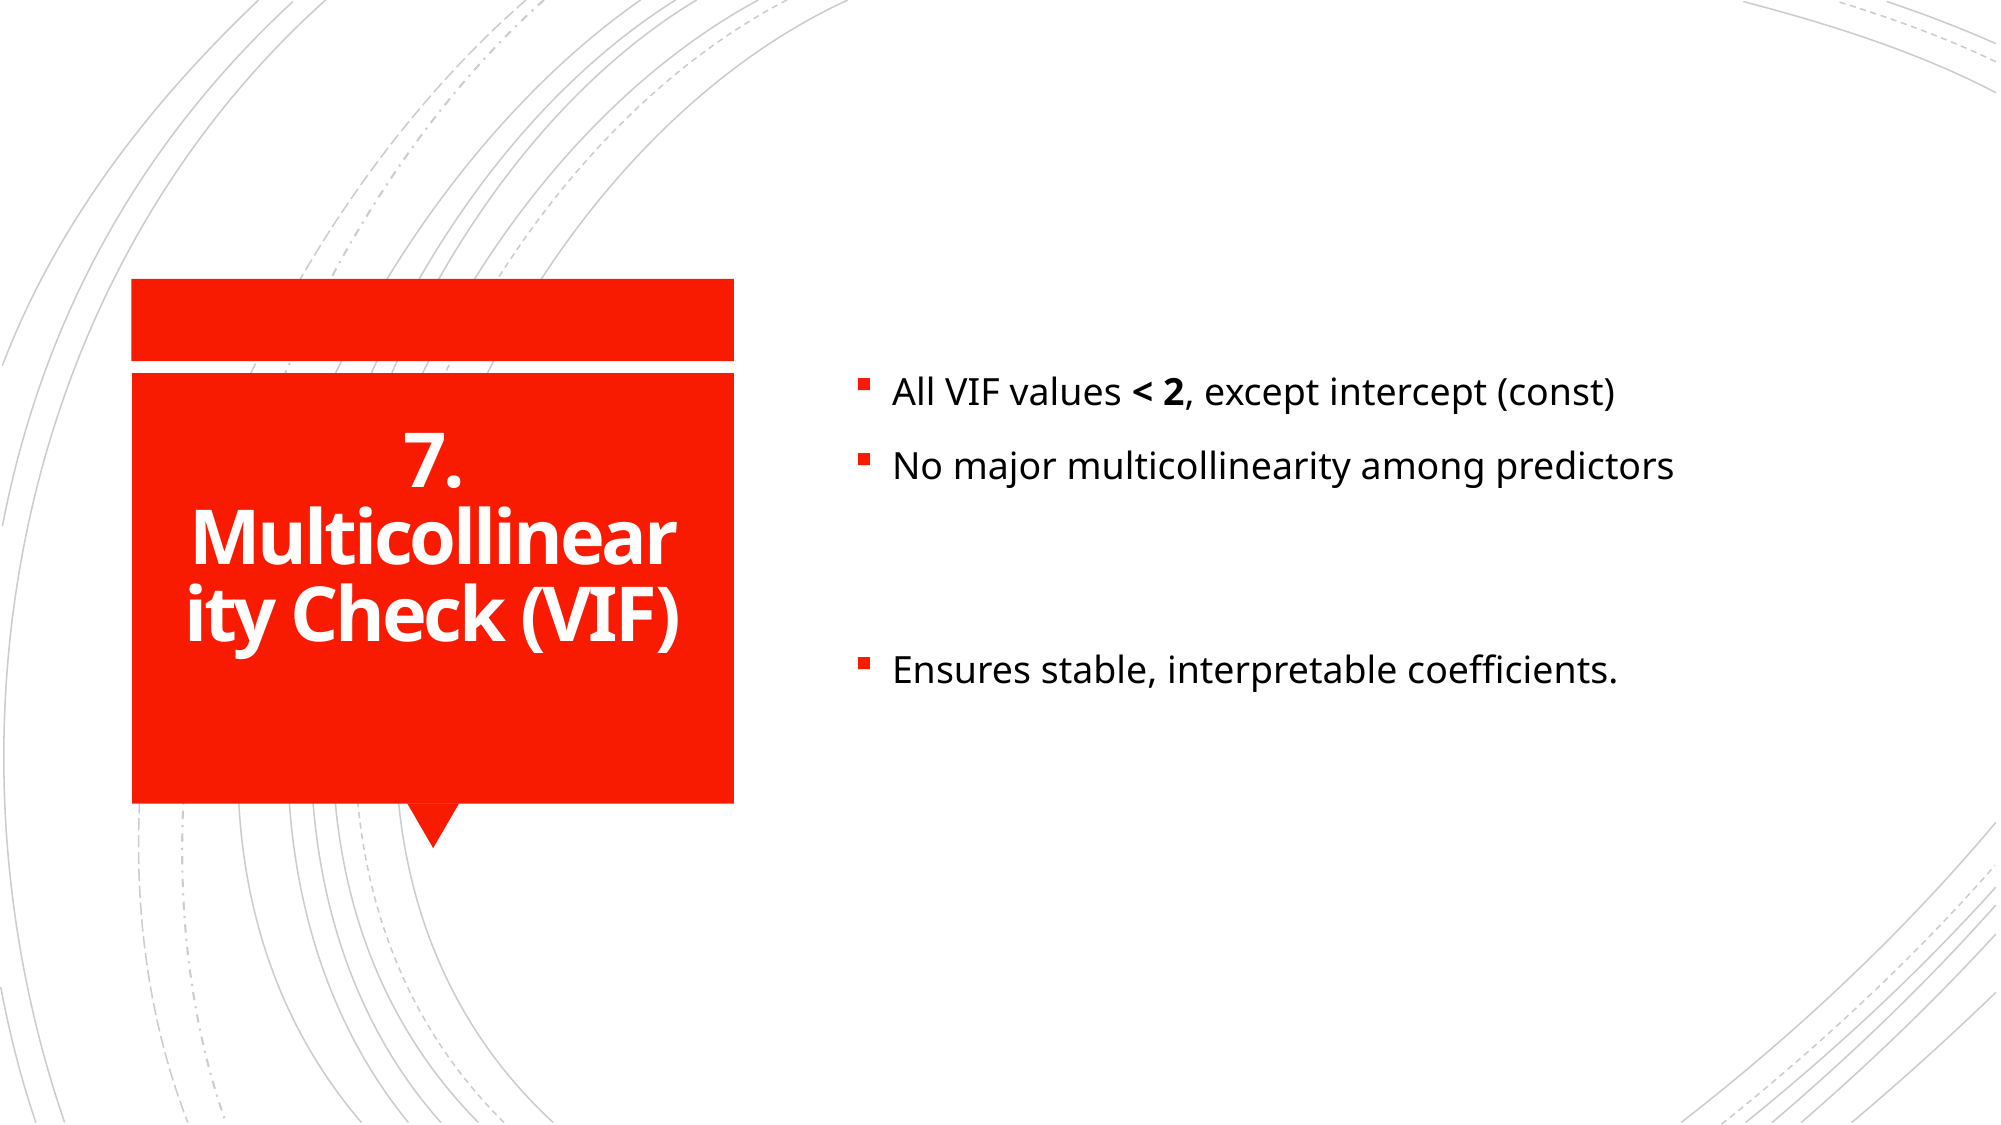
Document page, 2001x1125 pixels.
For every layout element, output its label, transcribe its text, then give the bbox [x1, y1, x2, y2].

list All VIF values < 2, except intercept (const) No major multicollinearity among predictors Ensures stable, interpretable coefficients. [839, 131, 1871, 993]
title 7. Multicollinearity Check (VIF) [145, 385, 720, 789]
